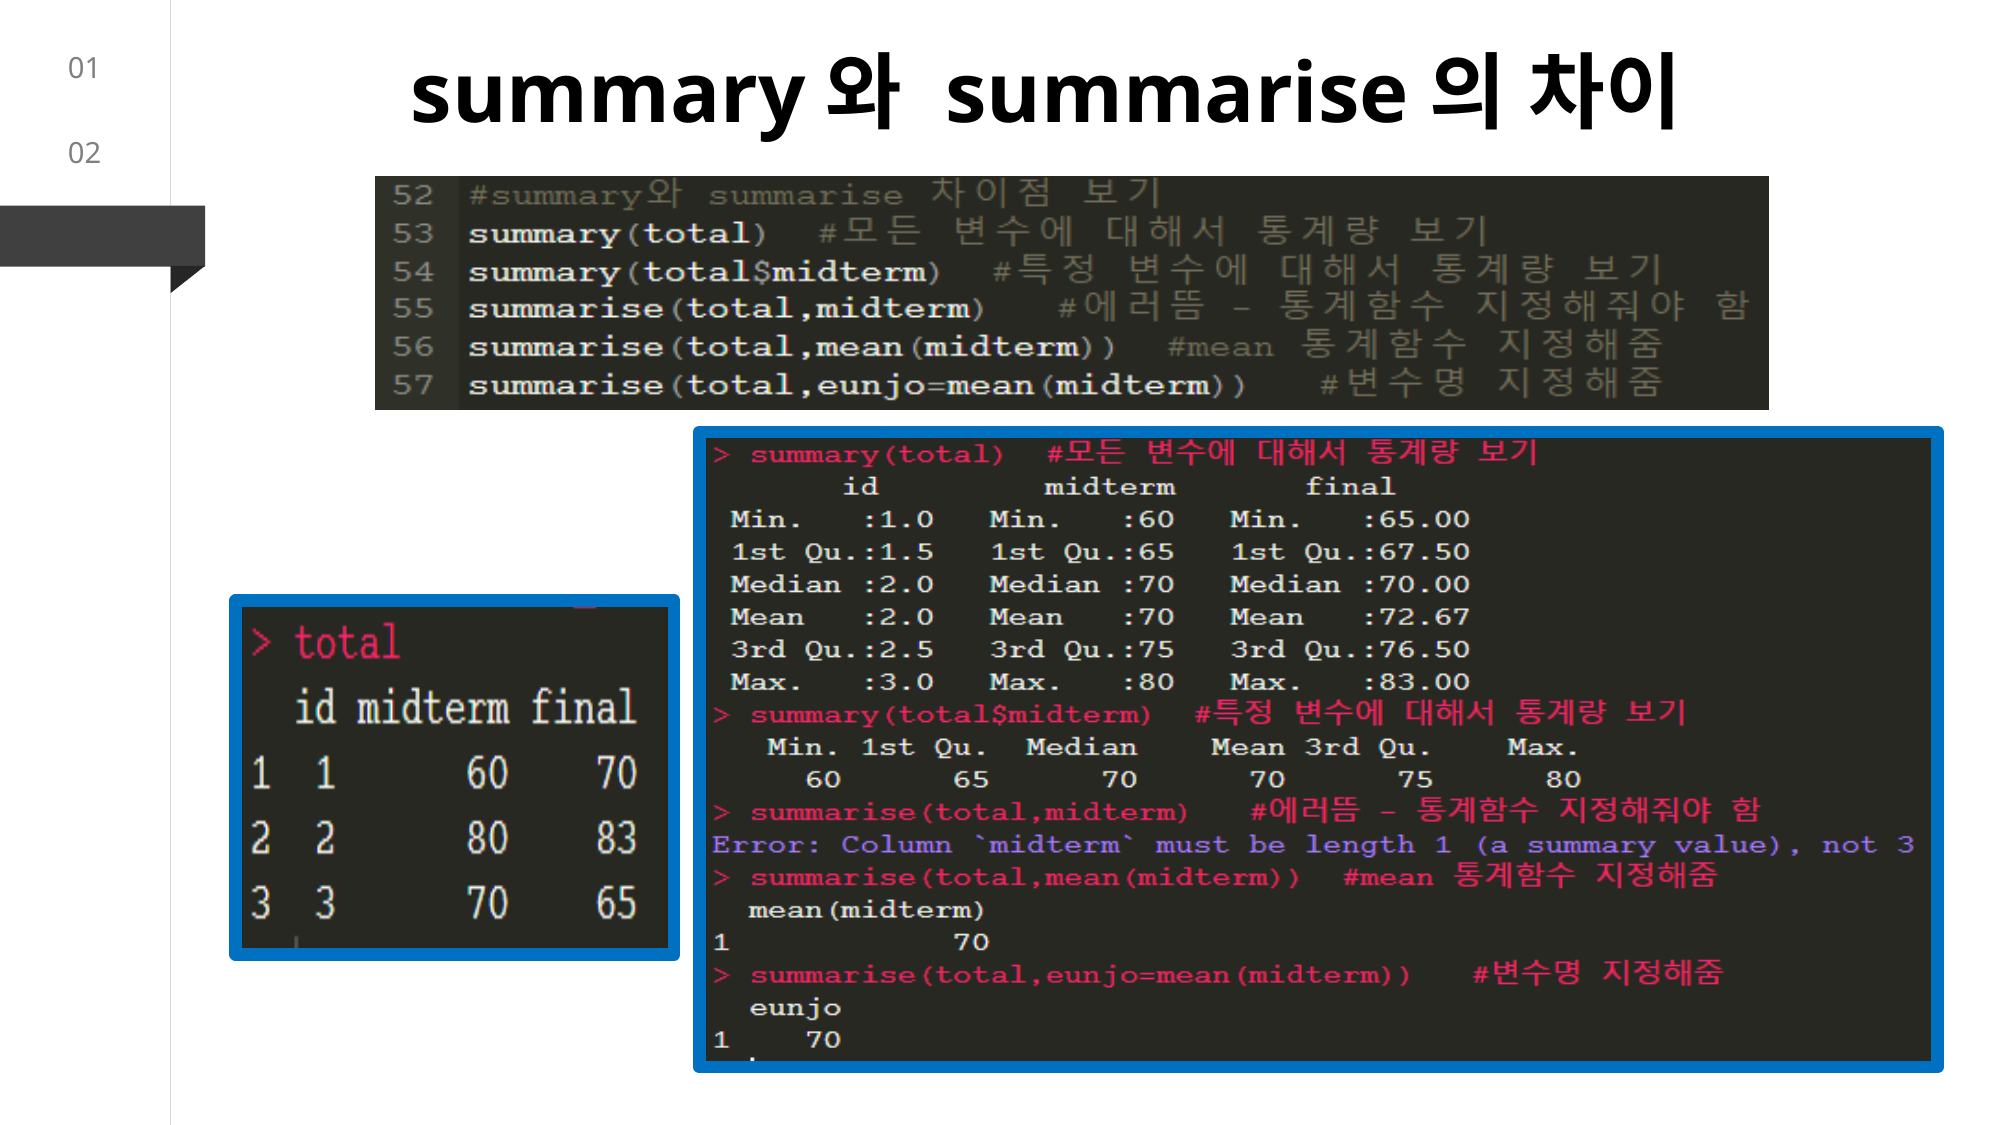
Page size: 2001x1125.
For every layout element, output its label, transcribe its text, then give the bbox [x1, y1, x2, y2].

text_box 01 [53, 41, 117, 92]
text_box summary와 summarise의 차이 [395, 31, 1697, 147]
text_box 02 [53, 126, 117, 177]
picture [375, 176, 1769, 410]
picture [705, 438, 1932, 1061]
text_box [0, 205, 206, 294]
picture [241, 606, 669, 949]
